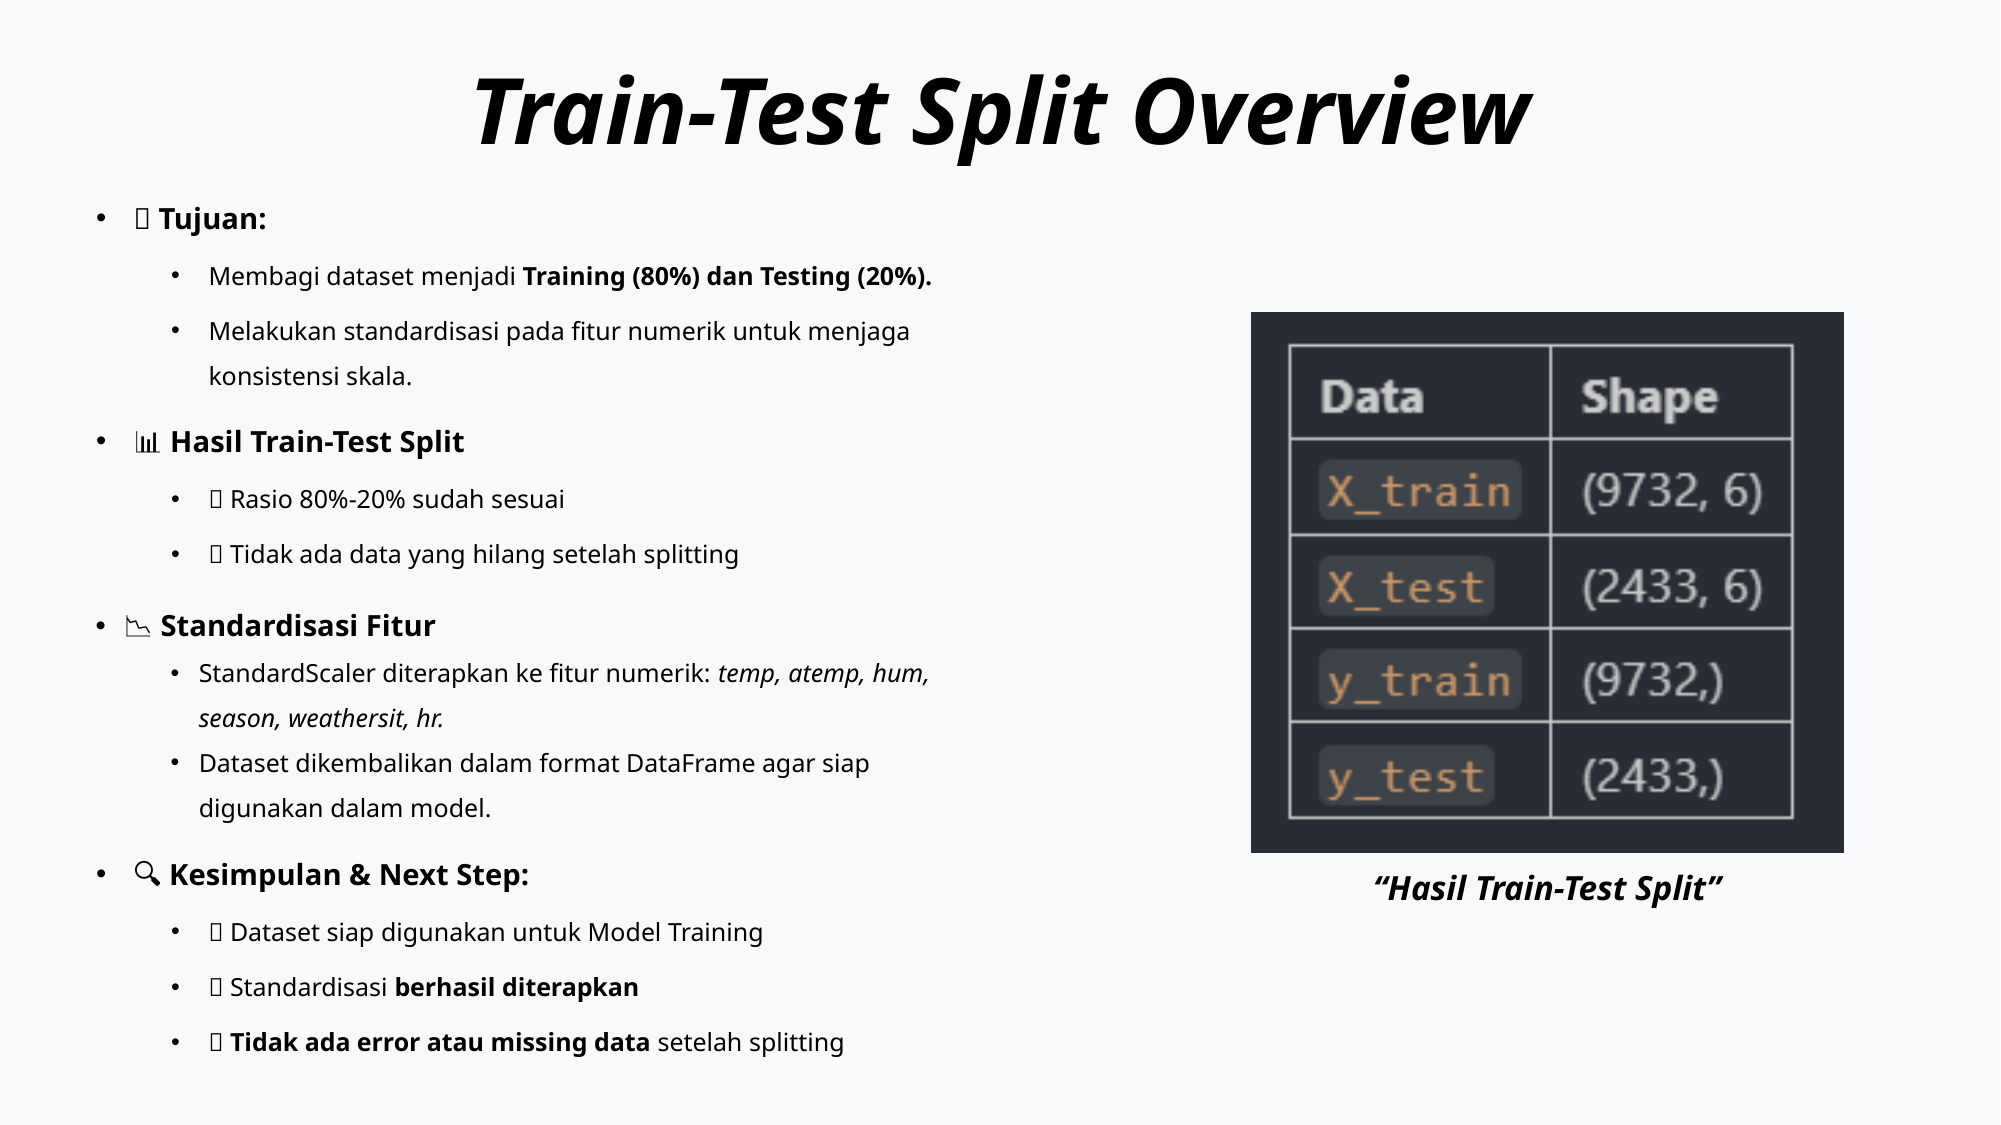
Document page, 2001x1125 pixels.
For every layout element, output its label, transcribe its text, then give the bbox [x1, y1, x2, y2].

text_box 📊 Hasil Train-Test Split ✅ Rasio 80%-20% sudah sesuai ✅ Tidak ada data yang hilang setelah splitting [80, 398, 1132, 583]
picture [1251, 312, 1844, 853]
text_box 📉 Standardisasi Fitur StandardScaler diterapkan ke fitur numerik: temp, atemp, hum, season, weathersit, hr. Dataset dikembalikan dalam format DataFrame agar siap digunakan dalam model. [80, 582, 1000, 830]
text_box “Hasil Train-Test Split” [1358, 859, 1737, 915]
title Train-Test Split Overview [137, 55, 1863, 175]
text_box 📌 Tujuan: Membagi dataset menjadi Training (80%) dan Testing (20%). Melakukan standardisasi pada fitur numerik untuk menjaga konsistensi skala. [81, 174, 1013, 398]
text_box 🔍 Kesimpulan & Next Step: ✅ Dataset siap digunakan untuk Model Training ✅ Standardisasi berhasil diterapkan ✅ Tidak ada error atau missing data setelah splitting [80, 830, 900, 1070]
